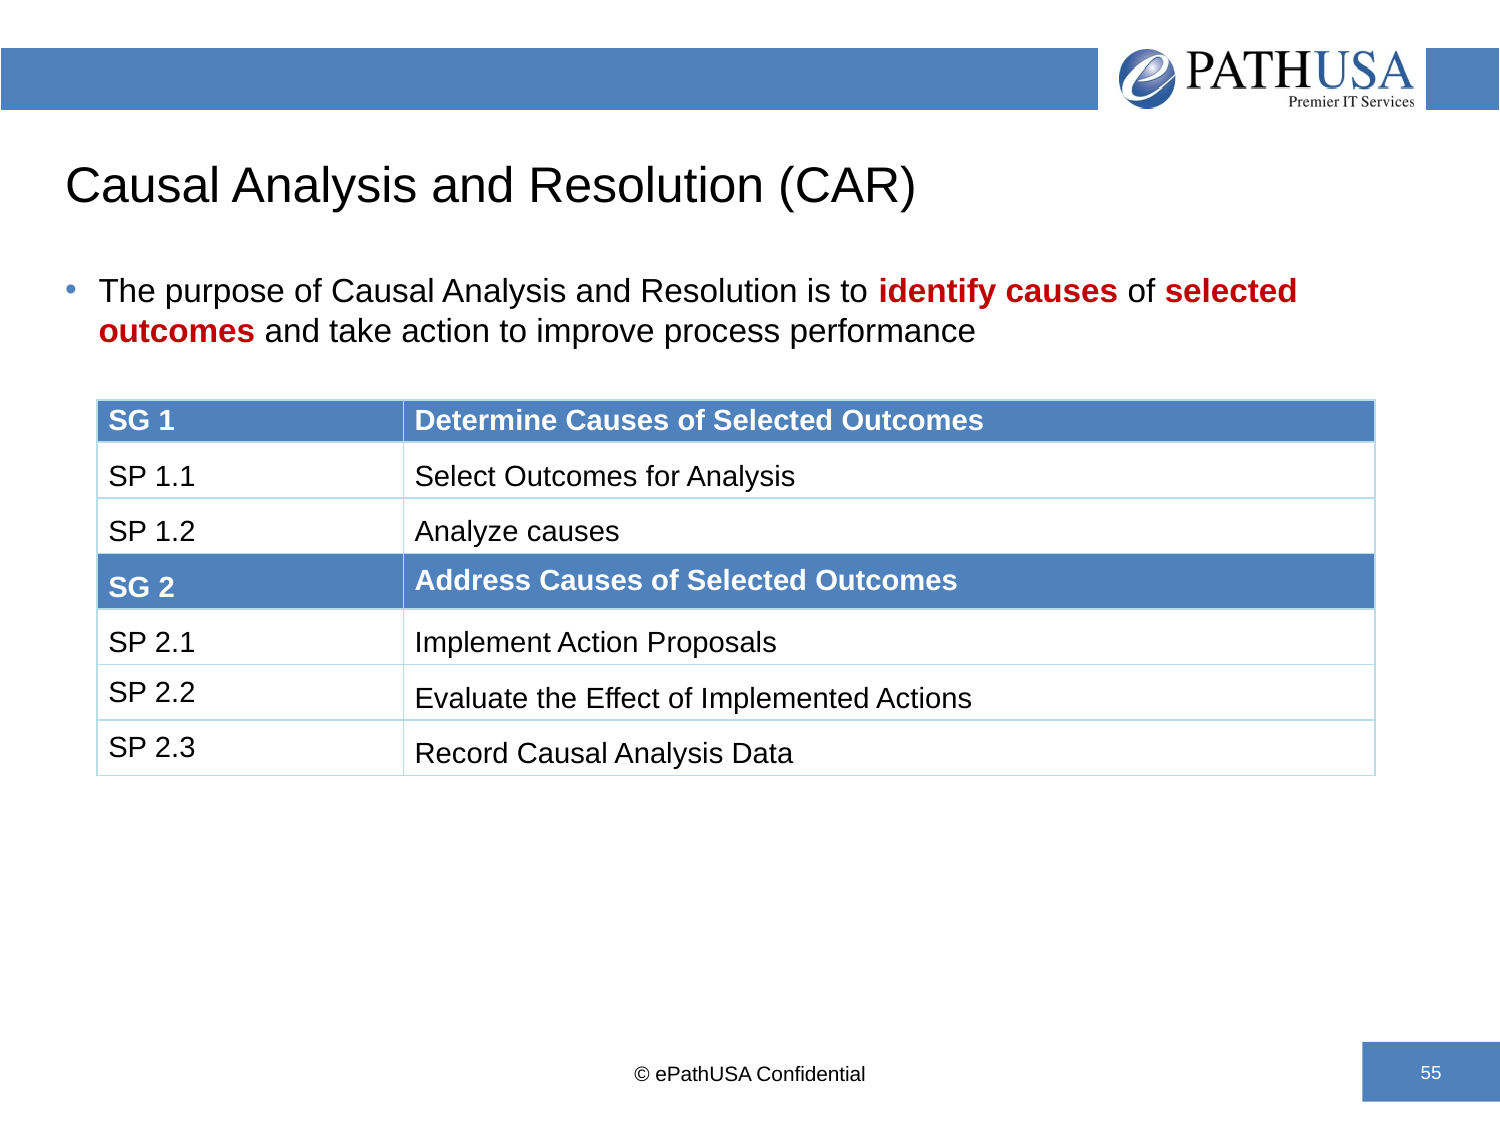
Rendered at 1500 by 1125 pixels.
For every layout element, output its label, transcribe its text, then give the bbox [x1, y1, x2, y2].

list The purpose of Causal Analysis and Resolution is to identify causes of selected outcomes and take action to improve process performance [50, 261, 1450, 1025]
picture [1119, 49, 1414, 109]
title Causal Analysis and Resolution (CAR) [50, 127, 1450, 238]
text_box © ePathUSA Confidential [512, 1042, 988, 1103]
